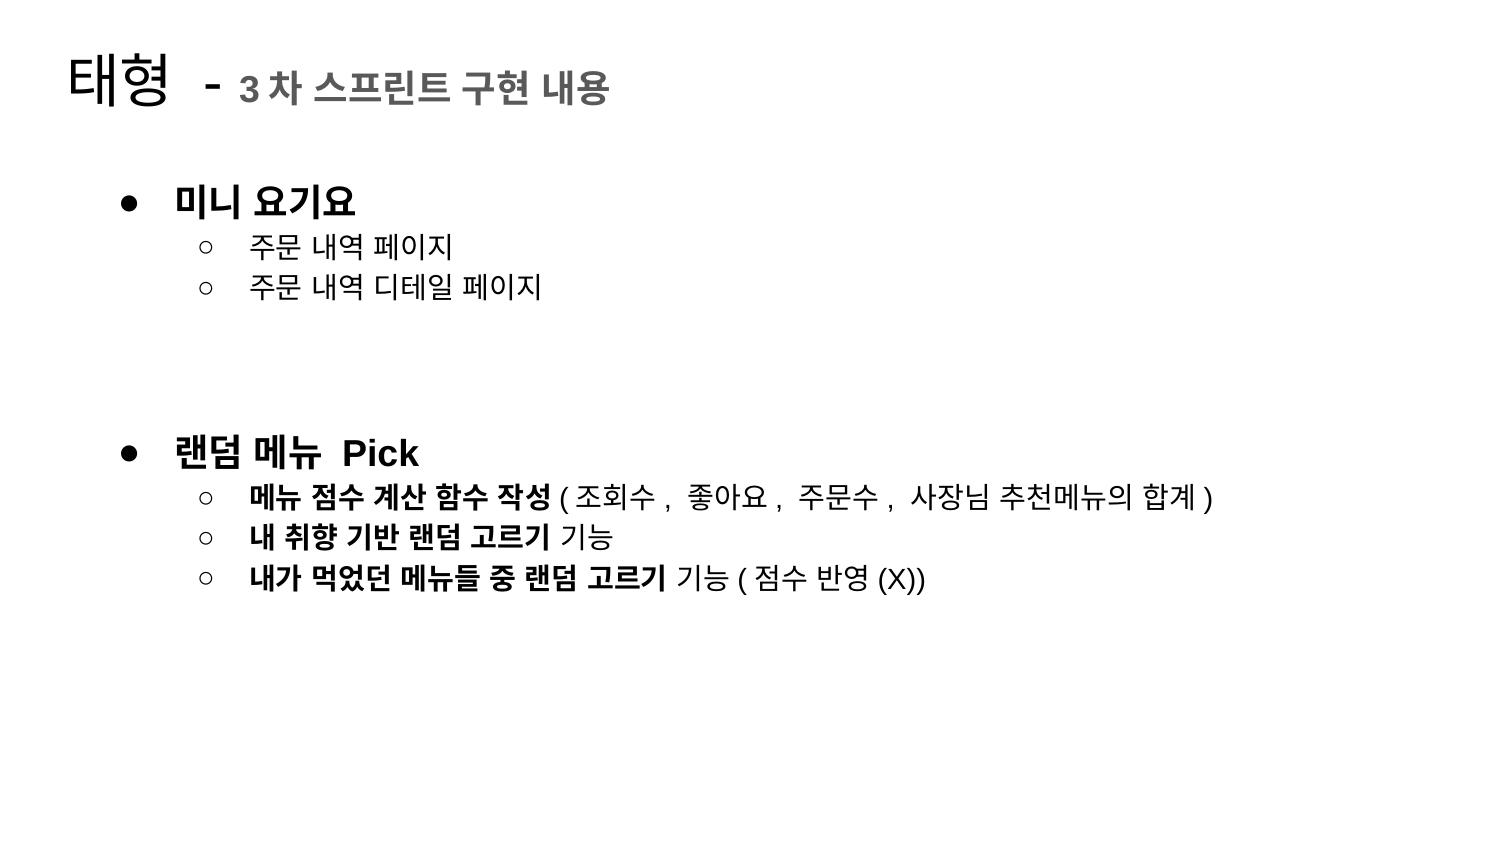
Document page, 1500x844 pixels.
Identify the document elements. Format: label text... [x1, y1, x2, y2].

title 태형 - 3차 스프린트 구현 내용 [51, 28, 1449, 123]
text_box 미니 요기요 주문 내역 페이지 주문 내역 디테일 페이지 랜덤 메뉴 Pick 메뉴 점수 계산 함수 작성(조회수, 좋아요, 주문수, 사장님 추천메뉴의 합계) 내 취향 기반 랜덤 고르기 기능 내가 먹었던 메뉴들 중 랜덤 고르기 기능(점수 반영(X)) [84, 157, 1449, 650]
